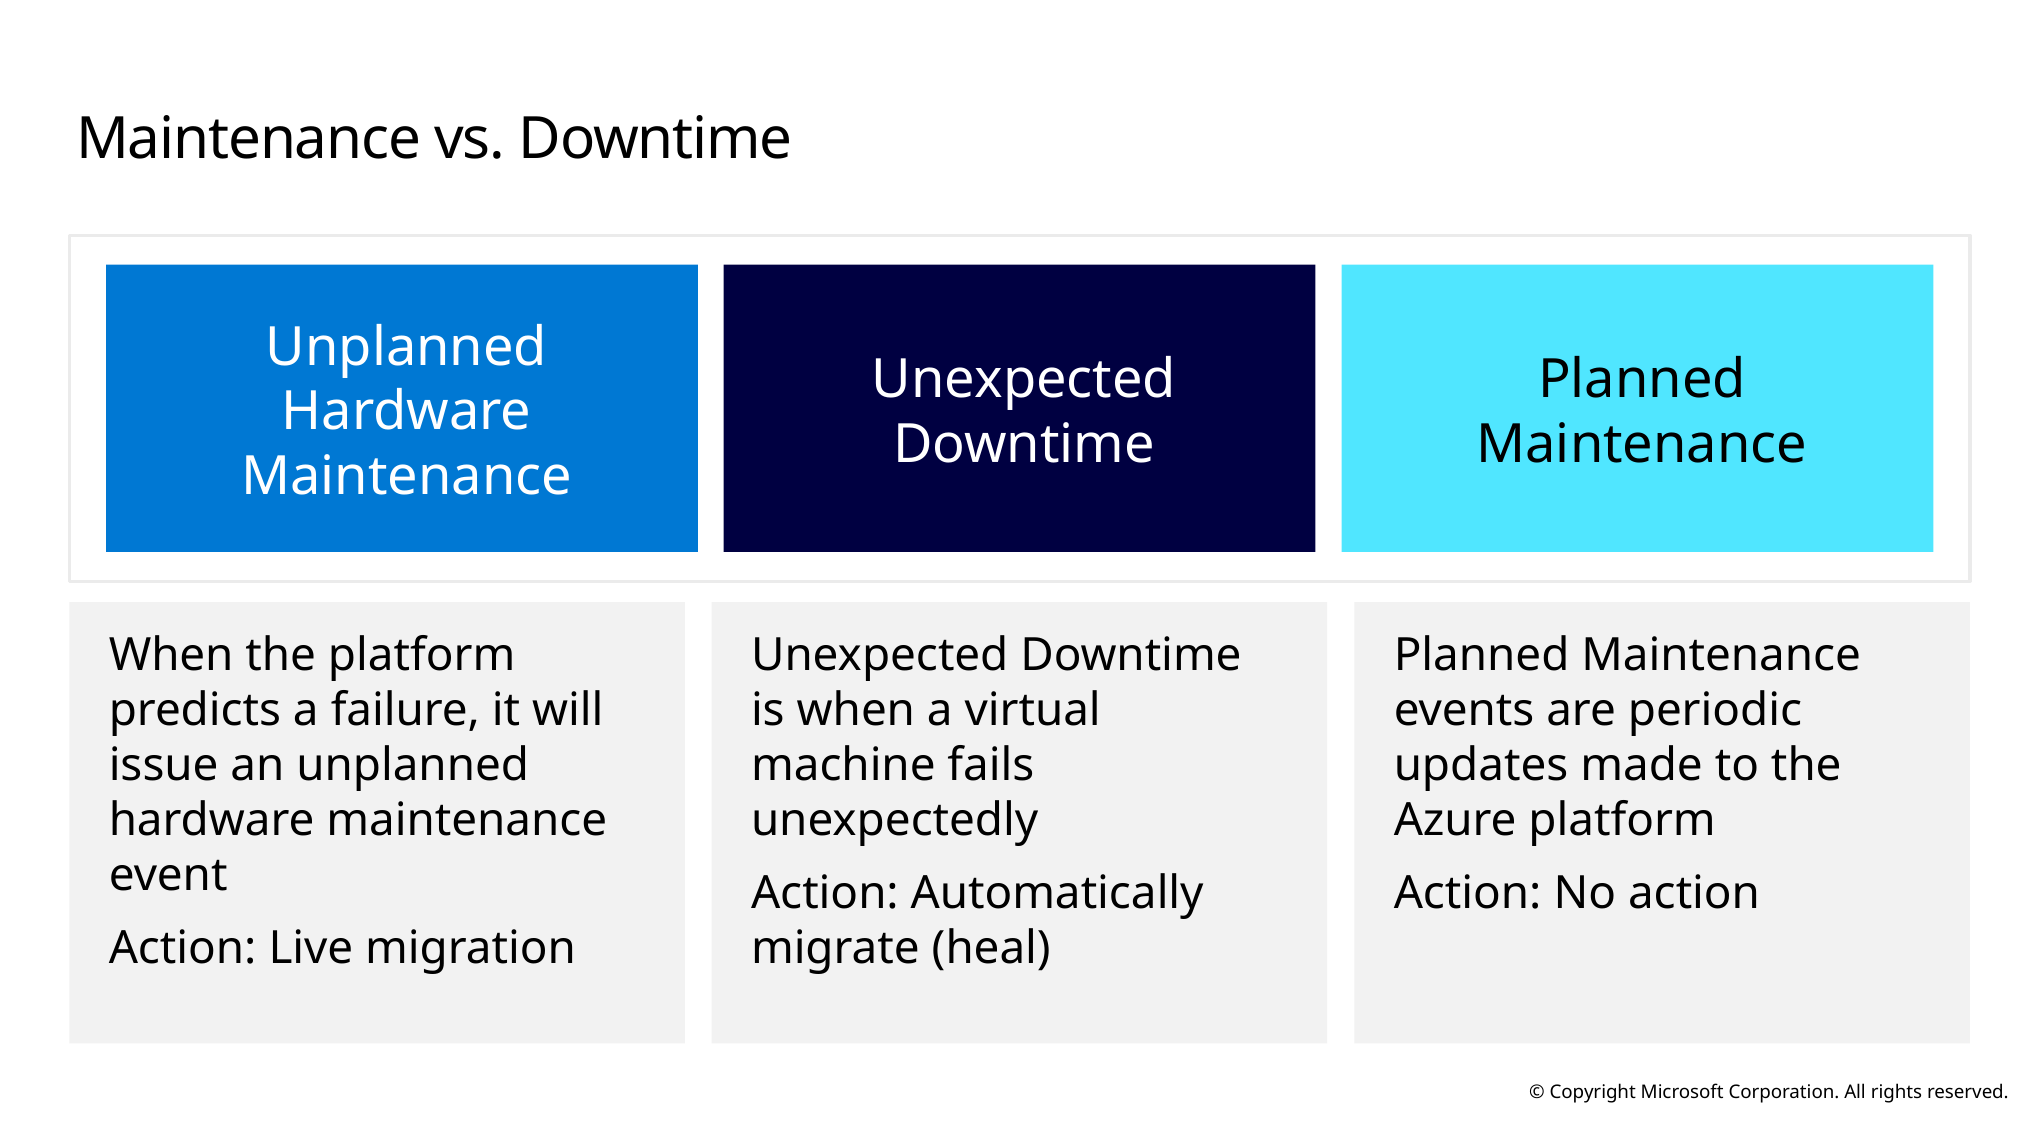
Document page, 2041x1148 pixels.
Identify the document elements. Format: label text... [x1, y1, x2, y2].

text_box [69, 235, 1971, 582]
text_box Unexpected Downtime [723, 264, 1316, 553]
title Maintenance vs. Downtime [76, 103, 1969, 172]
text_box Unexpected Downtime is when a virtual machine fails unexpectedly Action: Automatically migrate (heal) [711, 601, 1328, 1044]
text_box Planned Maintenance [1341, 264, 1934, 553]
text_box Unplanned Hardware Maintenance [105, 264, 699, 553]
text_box When the platform predicts a failure, it will issue an unplanned hardware maintenance event Action: Live migration [69, 601, 686, 1044]
text_box Planned Maintenance events are periodic updates made to the Azure platform Action: No action [1354, 601, 1971, 1044]
